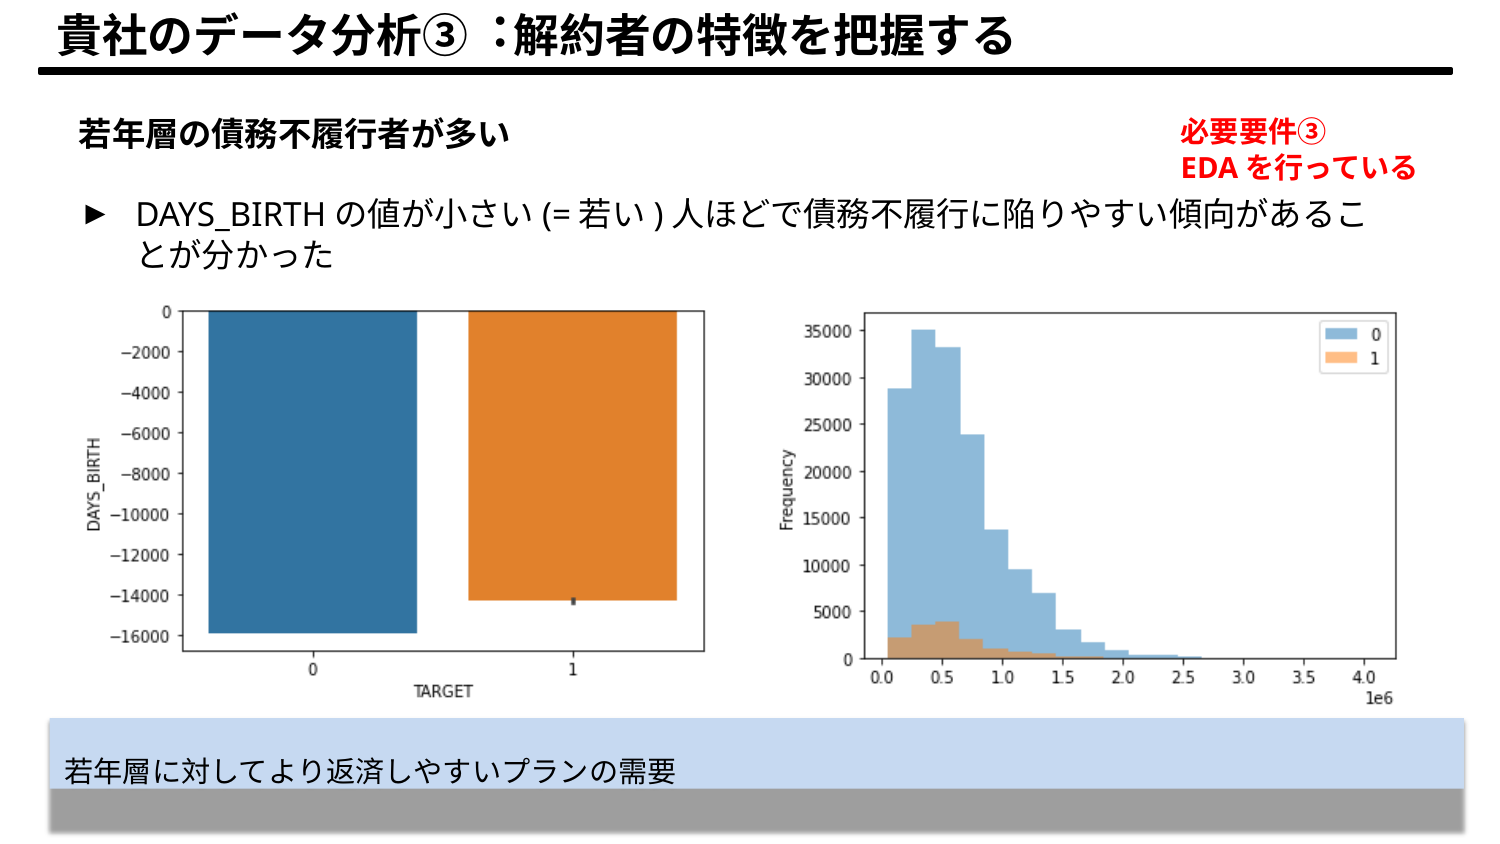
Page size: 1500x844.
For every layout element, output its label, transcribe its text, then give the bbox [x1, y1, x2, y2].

title 貴社のデータ分析③︓解約者の特徴を把握する [54, 4, 1022, 148]
text_box 必要要件③ EDAを⾏っている [1178, 111, 1422, 185]
text_box DAYS_BIRTHの値が⼩さい(=若い)⼈ほどで債務不履⾏に陥りやすい傾向があることが分かった [77, 191, 1376, 274]
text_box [39, 714, 1471, 840]
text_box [75, 295, 1405, 718]
text_box 若年層の債務不履⾏者が多い [76, 111, 515, 154]
